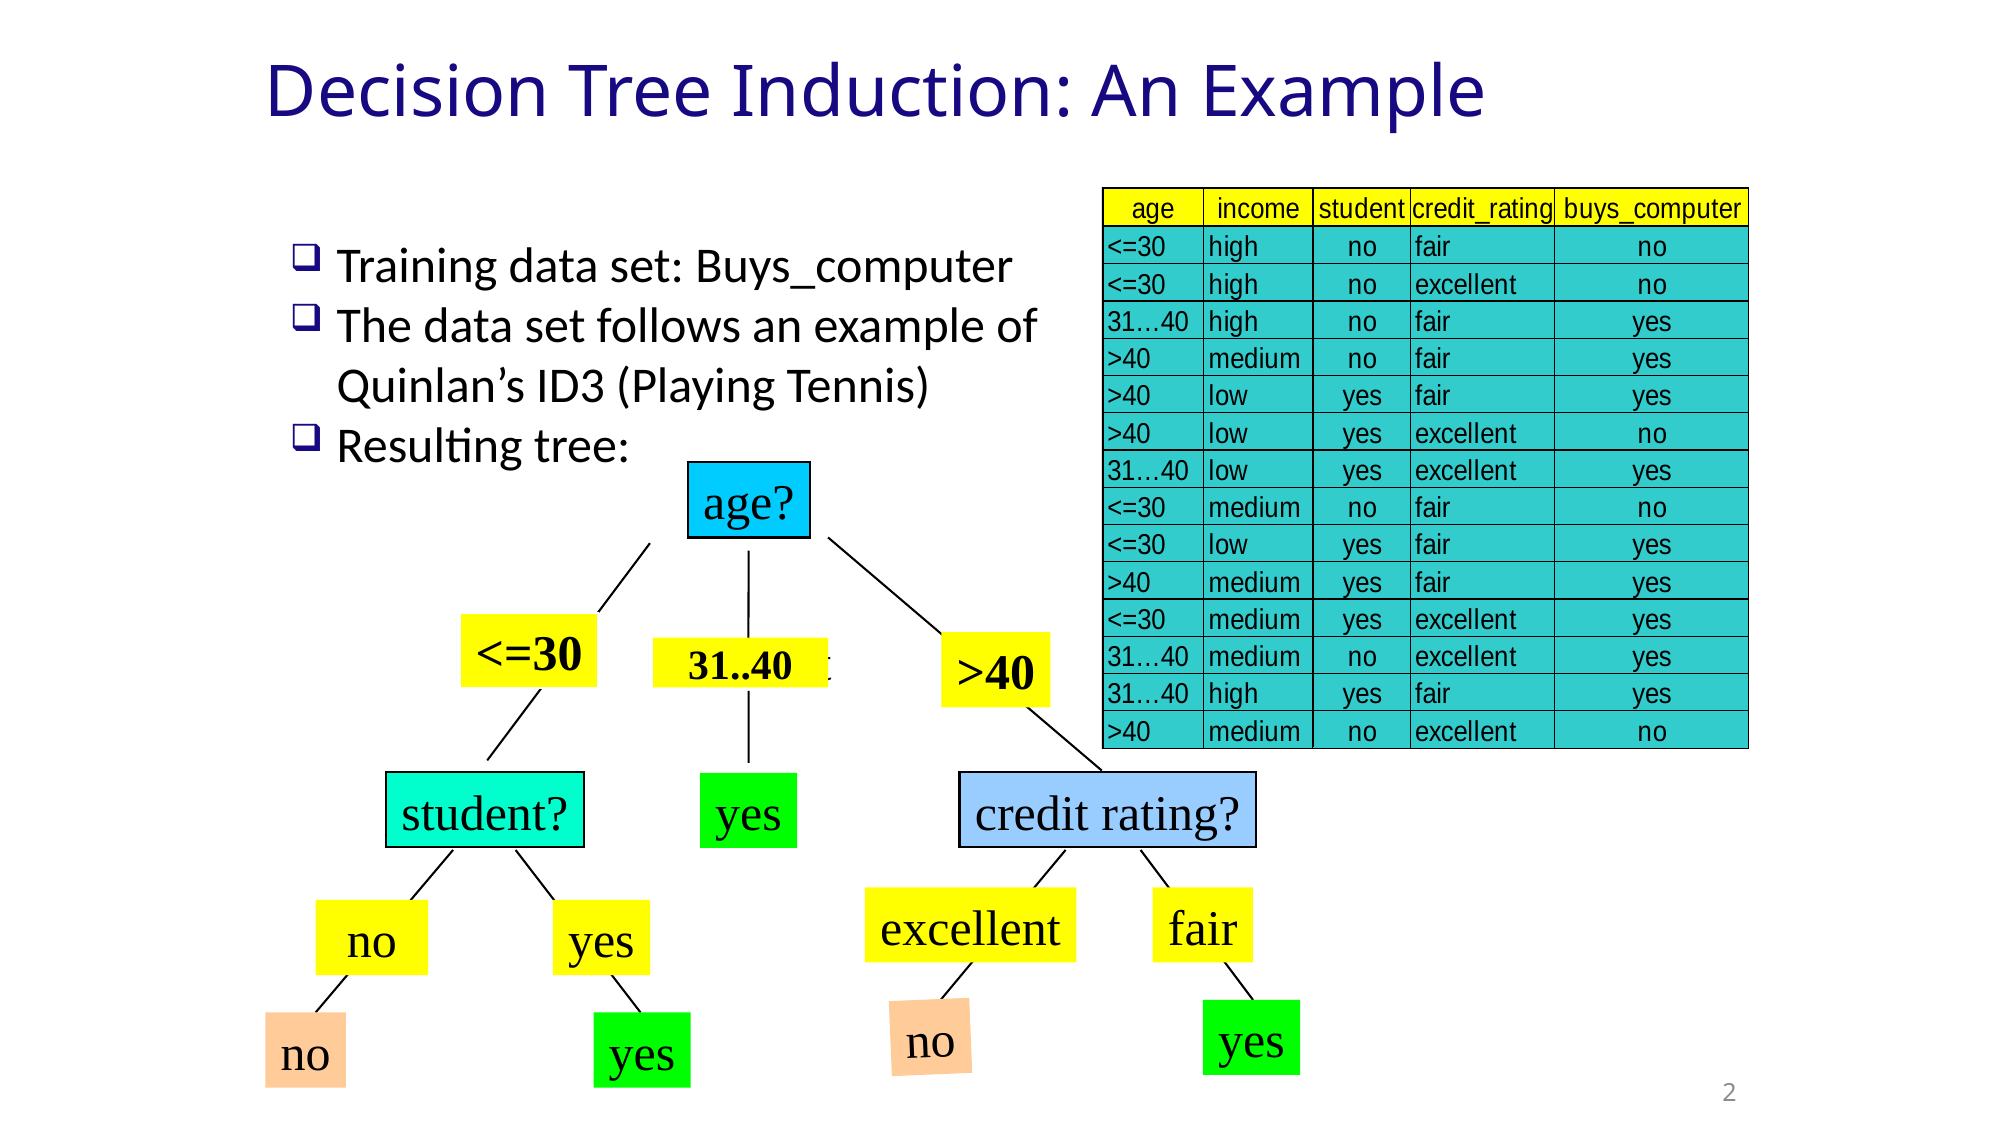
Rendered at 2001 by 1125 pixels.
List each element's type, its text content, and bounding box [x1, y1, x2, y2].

text_box Training data set: Buys_computer The data set follows an example of Quinlan’s ID3 (Playing Tennis) Resulting tree: [275, 224, 1101, 462]
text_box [1101, 187, 1750, 750]
title Decision Tree Induction: An Example [249, 24, 1750, 163]
slide_number 2 [1439, 1062, 1752, 1125]
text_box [265, 462, 1301, 1089]
